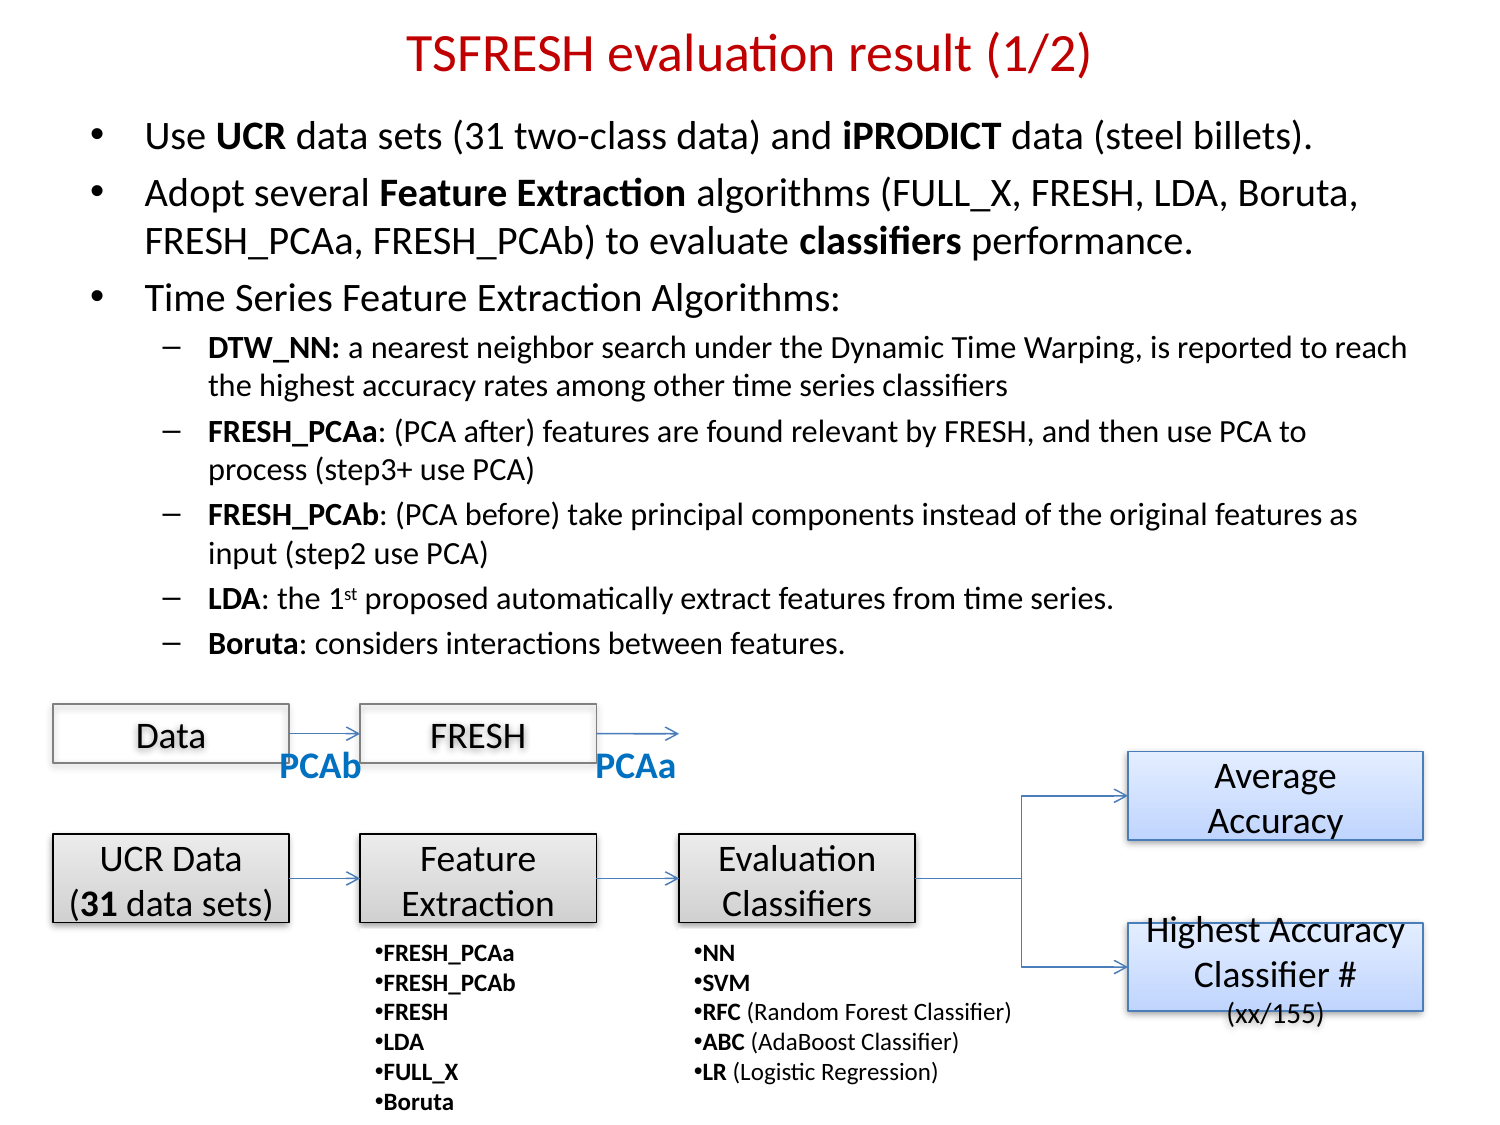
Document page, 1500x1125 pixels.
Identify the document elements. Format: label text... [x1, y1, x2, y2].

text_box PCAb [243, 738, 398, 789]
text_box FRESH [359, 703, 597, 764]
list Use UCR data sets (31 two-class data) and iPRODICT data (steel billets). Adopt several Feature Extraction algorithms (FULL_X, FRESH, LDA, Boruta, FRESH_PCAa, FRESH_PCAb) to evaluate classifiers performance. Time Series Feature Extraction Algorithms: DTW_NN: a nearest neighbor search under the Dynamic Time Warping, is reported to reach the highest accuracy rates among other time series classifiers FRESH_PCAa: (PCA after) features are found relevant by FRESH, and then use PCA to process (step3+ use PCA) FRESH_PCAb: (PCA before) take principal components instead of the original features as input (step2 use PCA) LDA: the 1st proposed automatically extract features from time series. Boruta: considers interactions between features. [75, 101, 1425, 669]
text_box Feature Extraction [359, 833, 597, 923]
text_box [915, 795, 1129, 878]
text_box UCR Data (31 data sets) [52, 833, 290, 923]
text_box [915, 878, 1129, 968]
text_box Average Accuracy [1127, 751, 1424, 841]
text_box FRESH_PCAa FRESH_PCAb FRESH LDA FULL_X Boruta [358, 927, 598, 1120]
text_box Evaluation Classifiers [678, 833, 910, 923]
text_box Highest Accuracy Classifier # (xx/155) [1127, 922, 1424, 1012]
text_box PCAa [559, 738, 713, 789]
text_box NN SVM RFC (Random Forest Classifier) ABC (AdaBoost Classifier) LR (Logistic Regression) [677, 927, 1100, 1120]
text_box Data [52, 703, 290, 764]
title TSFRESH evaluation result (1/2) [75, 9, 1425, 90]
